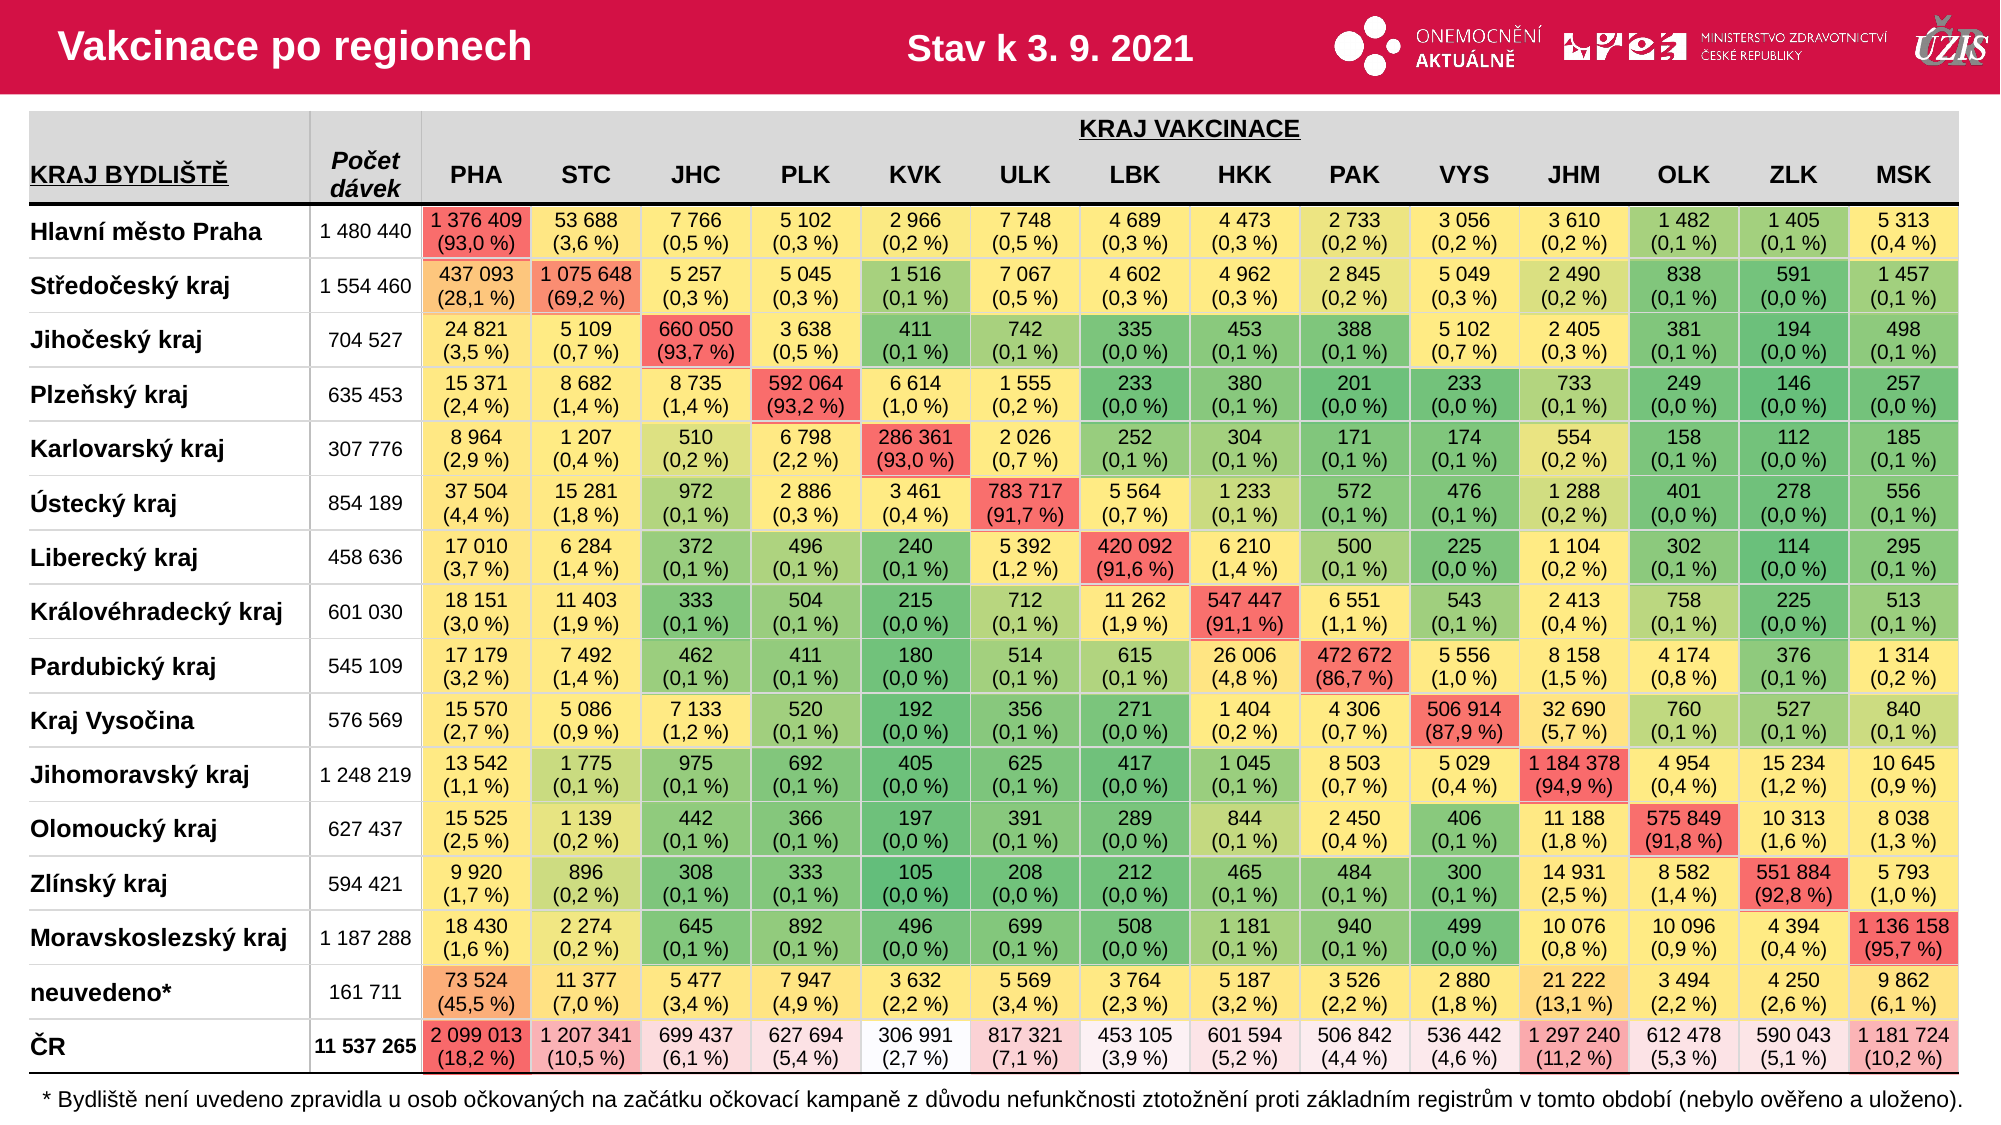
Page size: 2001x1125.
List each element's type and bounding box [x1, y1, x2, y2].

table_cell [311, 857, 421, 909]
table_cell [311, 476, 421, 529]
table_cell [1411, 639, 1519, 692]
table_cell [971, 531, 1079, 583]
table_cell [1740, 911, 1848, 964]
table_cell [1081, 802, 1189, 855]
table_cell [1411, 802, 1519, 855]
table_cell [532, 368, 640, 420]
table_cell [971, 476, 1079, 529]
table_cell [752, 694, 860, 746]
table_cell [1740, 144, 1848, 202]
table_cell [1411, 748, 1519, 801]
picture [1336, 16, 1542, 76]
table_cell [422, 1020, 530, 1072]
table_cell [1740, 1020, 1848, 1072]
table_cell [862, 313, 970, 366]
table_cell [1191, 911, 1299, 964]
table_cell [1411, 476, 1519, 529]
table_cell [1520, 748, 1628, 801]
table_cell [532, 911, 640, 964]
table_cell [971, 585, 1079, 638]
table_cell [29, 422, 309, 475]
table_cell [971, 802, 1079, 855]
table_cell [1630, 694, 1738, 746]
table_cell [1191, 748, 1299, 801]
table_cell [752, 857, 860, 909]
table_cell [1191, 585, 1299, 638]
table_cell [1520, 259, 1628, 312]
table_cell [422, 802, 530, 855]
table_cell [642, 476, 750, 529]
table_cell [1850, 531, 1958, 583]
table_cell [752, 748, 860, 801]
table_cell [532, 259, 640, 312]
table_cell [862, 802, 970, 855]
table_cell [642, 911, 750, 964]
table_cell [311, 259, 421, 312]
table_cell [532, 639, 640, 692]
table_cell [1520, 1020, 1628, 1072]
table_cell [1850, 802, 1958, 855]
table_cell [1740, 639, 1848, 692]
table_cell [1191, 144, 1299, 202]
table_cell [422, 259, 530, 312]
table_cell [1301, 965, 1409, 1018]
table_cell [1850, 368, 1958, 420]
table_cell [1411, 144, 1519, 202]
table_cell [422, 965, 530, 1018]
table_cell [971, 313, 1079, 366]
table_cell [862, 144, 970, 202]
table_cell [1630, 639, 1738, 692]
table_cell [642, 368, 750, 420]
table_cell [1850, 476, 1958, 529]
table_cell [311, 206, 421, 257]
table_cell [1850, 422, 1958, 475]
table_cell [1081, 639, 1189, 692]
table_cell [1520, 368, 1628, 420]
table_cell [1191, 965, 1299, 1018]
table_cell [752, 911, 860, 964]
table_cell [1740, 422, 1848, 475]
table_cell [1191, 802, 1299, 855]
table_cell [311, 694, 421, 746]
table_cell [1411, 911, 1519, 964]
table_cell [752, 259, 860, 312]
table_cell [862, 857, 970, 909]
table_cell [311, 1020, 421, 1072]
text_box [892, 16, 1336, 77]
table_cell [1301, 748, 1409, 801]
table_cell [752, 368, 860, 420]
table_cell [1740, 965, 1848, 1018]
table_cell [29, 144, 309, 202]
table_cell [862, 965, 970, 1018]
table_cell [532, 313, 640, 366]
table_cell [862, 531, 970, 583]
table_cell [1520, 802, 1628, 855]
table_cell [1081, 259, 1189, 312]
table_cell [29, 206, 309, 257]
table_cell [862, 206, 970, 257]
table_cell [1301, 1020, 1409, 1072]
table_cell [862, 748, 970, 801]
table_cell [1191, 694, 1299, 746]
table_cell [422, 206, 530, 257]
table_cell [1081, 422, 1189, 475]
table_cell [862, 911, 970, 964]
table_cell [862, 585, 970, 638]
table_cell [1081, 965, 1189, 1018]
table_cell [532, 857, 640, 909]
table_cell [862, 1020, 970, 1072]
table_cell [1411, 585, 1519, 638]
picture [1563, 31, 1888, 60]
table_cell [1630, 476, 1738, 529]
table_cell [971, 144, 1079, 202]
table_cell [29, 802, 309, 855]
table_cell [862, 694, 970, 746]
table_cell [1850, 857, 1958, 909]
table_cell [1740, 313, 1848, 366]
table_cell [1301, 857, 1409, 909]
table_header [29, 112, 309, 144]
title [42, 0, 1262, 95]
table_cell [642, 259, 750, 312]
table_cell [1301, 694, 1409, 746]
table_cell [752, 206, 860, 257]
table_cell [1301, 206, 1409, 257]
table_cell [311, 313, 421, 366]
table_cell [642, 965, 750, 1018]
table_cell [1850, 639, 1958, 692]
table_cell [1301, 368, 1409, 420]
table_cell [1301, 802, 1409, 855]
table_cell [1191, 259, 1299, 312]
table_cell [1191, 206, 1299, 257]
table_cell [642, 144, 750, 202]
table_cell [311, 585, 421, 638]
table_cell [642, 206, 750, 257]
table_cell [642, 531, 750, 583]
table_cell [1850, 585, 1958, 638]
table_cell [752, 802, 860, 855]
table_cell [1520, 476, 1628, 529]
table_cell [422, 857, 530, 909]
table_cell [1081, 748, 1189, 801]
table_cell [1081, 911, 1189, 964]
table_cell [1191, 313, 1299, 366]
table_cell [1191, 639, 1299, 692]
table_cell [1081, 1020, 1189, 1072]
table_cell [29, 585, 309, 638]
table_cell [1850, 1020, 1958, 1072]
table_cell [642, 422, 750, 475]
table_cell [971, 368, 1079, 420]
table_cell [1081, 368, 1189, 420]
table_cell [29, 857, 309, 909]
table_cell [1301, 259, 1409, 312]
table_cell [422, 639, 530, 692]
table_cell [1301, 476, 1409, 529]
table_cell [1520, 531, 1628, 583]
table_cell [1740, 368, 1848, 420]
table_cell [311, 639, 421, 692]
table_cell [971, 206, 1079, 257]
table_cell [1301, 422, 1409, 475]
table_cell [1411, 694, 1519, 746]
table_cell [29, 1020, 309, 1072]
table_cell [642, 802, 750, 855]
table_cell [1520, 206, 1628, 257]
table_cell [29, 911, 309, 964]
table_cell [311, 748, 421, 801]
table_cell [1081, 857, 1189, 909]
table_cell [1520, 694, 1628, 746]
table_cell [752, 1020, 860, 1072]
table_cell [971, 965, 1079, 1018]
table_cell [752, 476, 860, 529]
table_cell [862, 639, 970, 692]
table_cell [1520, 144, 1628, 202]
table_cell [1411, 313, 1519, 366]
table_cell [422, 694, 530, 746]
table_cell [29, 476, 309, 529]
table_cell [1191, 1020, 1299, 1072]
table_cell [29, 313, 309, 366]
table_cell [1850, 748, 1958, 801]
table_cell [642, 694, 750, 746]
table_cell [29, 965, 309, 1018]
table_cell [971, 694, 1079, 746]
table_cell [1520, 313, 1628, 366]
table_cell [1630, 144, 1738, 202]
table_cell [311, 368, 421, 420]
table_cell [1301, 639, 1409, 692]
table_cell [642, 748, 750, 801]
table_cell [1630, 965, 1738, 1018]
table_cell [862, 476, 970, 529]
table_cell [29, 694, 309, 746]
table_header [311, 112, 421, 144]
table_cell [1740, 748, 1848, 801]
table_cell [1850, 206, 1958, 257]
table_cell [1191, 857, 1299, 909]
table_cell [1630, 802, 1738, 855]
table_cell [1850, 259, 1958, 312]
table_cell [1081, 313, 1189, 366]
table_cell [1630, 531, 1738, 583]
table_cell [532, 585, 640, 638]
table_cell [1411, 965, 1519, 1018]
table_cell [1740, 694, 1848, 746]
table_cell [1630, 857, 1738, 909]
table_cell [1850, 911, 1958, 964]
table_cell [1630, 585, 1738, 638]
table_cell [422, 531, 530, 583]
table_cell [1411, 368, 1519, 420]
table_cell [422, 585, 530, 638]
table_cell [752, 144, 860, 202]
table_header [422, 112, 1959, 144]
table_cell [1301, 911, 1409, 964]
table_cell [1630, 259, 1738, 312]
table_cell [532, 206, 640, 257]
table_cell [971, 911, 1079, 964]
table_cell [1411, 531, 1519, 583]
table_cell [1630, 313, 1738, 366]
table_cell [29, 531, 309, 583]
table_cell [1411, 1020, 1519, 1072]
table_cell [1740, 259, 1848, 312]
table_cell [532, 965, 640, 1018]
table_cell [752, 313, 860, 366]
table_cell [1630, 422, 1738, 475]
table_cell [311, 965, 421, 1018]
table_cell [1081, 476, 1189, 529]
picture [1915, 15, 1989, 66]
table_cell [1520, 857, 1628, 909]
table_cell [1301, 313, 1409, 366]
table_cell [1740, 476, 1848, 529]
table_cell [1740, 585, 1848, 638]
table_cell [642, 585, 750, 638]
table_cell [1740, 802, 1848, 855]
table_cell [1630, 206, 1738, 257]
table_cell [642, 857, 750, 909]
table_cell [1301, 144, 1409, 202]
table_cell [862, 368, 970, 420]
table_cell [971, 1020, 1079, 1072]
table_cell [1850, 144, 1958, 202]
table_cell [752, 531, 860, 583]
table_cell [1740, 206, 1848, 257]
table_cell [1520, 965, 1628, 1018]
table_cell [971, 639, 1079, 692]
table_cell [532, 144, 640, 202]
table_cell [532, 802, 640, 855]
table_cell [311, 422, 421, 475]
table_cell [1081, 144, 1189, 202]
table_cell [1081, 694, 1189, 746]
table_cell [422, 144, 530, 202]
table_cell [1191, 531, 1299, 583]
table_cell [1630, 748, 1738, 801]
table_cell [1630, 368, 1738, 420]
table_cell [311, 802, 421, 855]
table_cell [422, 422, 530, 475]
table_cell [422, 313, 530, 366]
table_cell [1520, 639, 1628, 692]
table_cell [311, 911, 421, 964]
table_cell [1850, 965, 1958, 1018]
table_cell [422, 911, 530, 964]
table_cell [311, 144, 421, 202]
table_cell [1081, 531, 1189, 583]
table_cell [422, 748, 530, 801]
table_cell [642, 639, 750, 692]
table_cell [1630, 911, 1738, 964]
table_cell [642, 313, 750, 366]
table_cell [1411, 857, 1519, 909]
table_cell [862, 259, 970, 312]
table_cell [642, 1020, 750, 1072]
table_cell [1520, 422, 1628, 475]
table_cell [1301, 531, 1409, 583]
table_cell [752, 585, 860, 638]
table_cell [1520, 911, 1628, 964]
table_cell [422, 476, 530, 529]
table_cell [752, 639, 860, 692]
table_cell [532, 694, 640, 746]
table_cell [1850, 313, 1958, 366]
table_cell [1850, 694, 1958, 746]
table_cell [29, 368, 309, 420]
table_cell [862, 422, 970, 475]
table_cell [971, 748, 1079, 801]
table_cell [752, 965, 860, 1018]
table_cell [1191, 476, 1299, 529]
table_cell [532, 1020, 640, 1072]
table_cell [532, 748, 640, 801]
table_cell [532, 476, 640, 529]
table_cell [1630, 1020, 1738, 1072]
table_cell [971, 259, 1079, 312]
text_box [27, 1076, 1980, 1119]
table_cell [1411, 206, 1519, 257]
table_cell [1411, 422, 1519, 475]
table_cell [29, 639, 309, 692]
table_cell [1520, 585, 1628, 638]
table_cell [532, 531, 640, 583]
table_cell [29, 748, 309, 801]
table_cell [1740, 531, 1848, 583]
table_cell [1301, 585, 1409, 638]
table_cell [971, 857, 1079, 909]
table_cell [29, 259, 309, 312]
table_cell [1081, 585, 1189, 638]
table_cell [422, 368, 530, 420]
table_cell [1411, 259, 1519, 312]
table_cell [532, 422, 640, 475]
table_cell [1740, 857, 1848, 909]
table_cell [752, 422, 860, 475]
table_cell [1191, 368, 1299, 420]
table_cell [971, 422, 1079, 475]
table_cell [1081, 206, 1189, 257]
table_cell [1191, 422, 1299, 475]
table_cell [311, 531, 421, 583]
